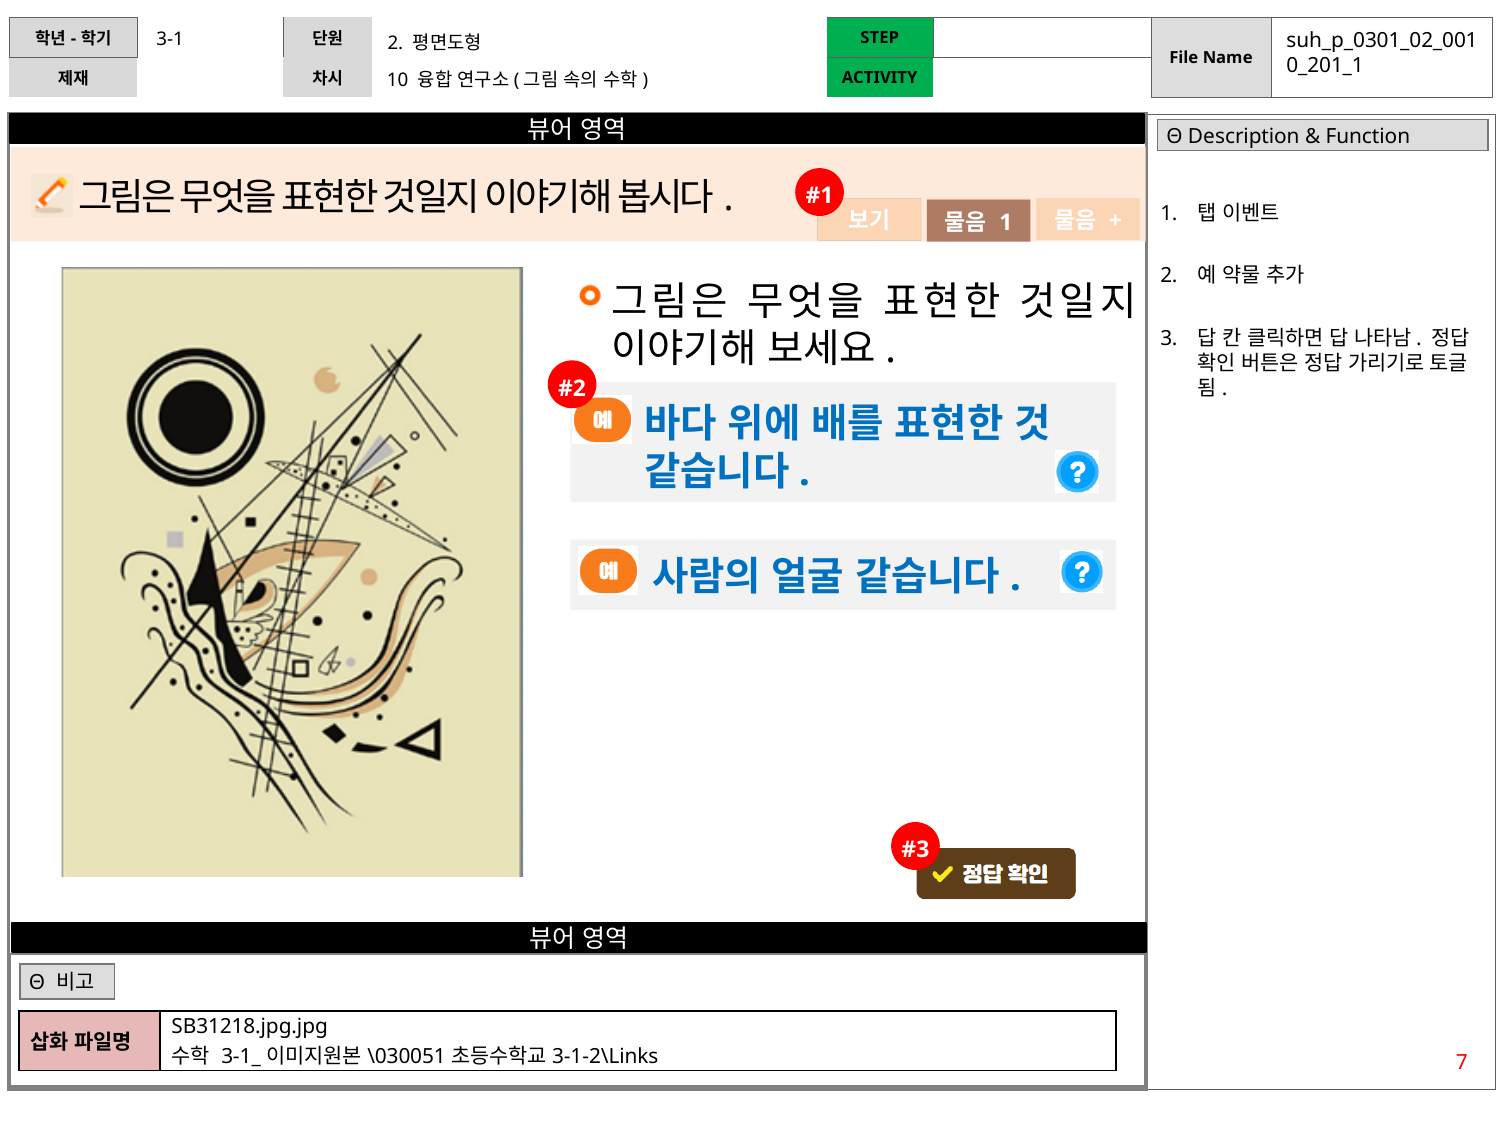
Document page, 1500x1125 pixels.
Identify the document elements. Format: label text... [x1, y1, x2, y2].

table_header Θ Description & Function [1158, 120, 1487, 150]
text_box 보기 [816, 197, 923, 243]
table_header SB31218.jpg.jpg 수학 3-1_이미지원본\030051초등수학교3-1-2\Links [161, 1012, 1115, 1070]
text_box #3 [889, 819, 942, 872]
picture [572, 395, 633, 444]
text_box [568, 538, 1118, 612]
text_box 탭 이벤트 예 약물 추가 답 칸 클릭하면 답 나타남. 정답 확인 버튼은 정답 가리기로 토글 됨. [1145, 160, 1500, 407]
text_box 그림은 무엇을 표현한 것일지 이야기해 봅시다. [63, 165, 1145, 225]
picture [1055, 450, 1099, 494]
text_box 3-1 [141, 18, 284, 55]
picture [915, 845, 1078, 900]
picture [31, 173, 73, 218]
text_box [9, 145, 1148, 243]
text_box 물음 1 [925, 198, 1032, 244]
picture [577, 546, 638, 595]
text_box suh_p_0301_02_0010_201_1 [1271, 18, 1500, 84]
picture [61, 266, 524, 877]
text_box [568, 380, 1118, 504]
text_box 사람의 얼굴 같습니다. [637, 543, 1111, 606]
text_box 물음 + [1034, 196, 1142, 242]
text_box 2. 평면도형 [372, 23, 828, 48]
table_header 삽화 파일명 [20, 1012, 159, 1070]
picture [1059, 549, 1103, 593]
text_box 바다 위에 배를 표현한 것 같습니다. [629, 390, 1117, 501]
text_box 10 융합 연구소(그림 속의 수학) [372, 60, 821, 96]
picture [564, 266, 617, 322]
text_box #1 [793, 166, 846, 219]
text_box #2 [545, 358, 599, 410]
text_box 그림은 무엇을 표현한 것일지 이야기해 보세요. [596, 268, 1152, 378]
